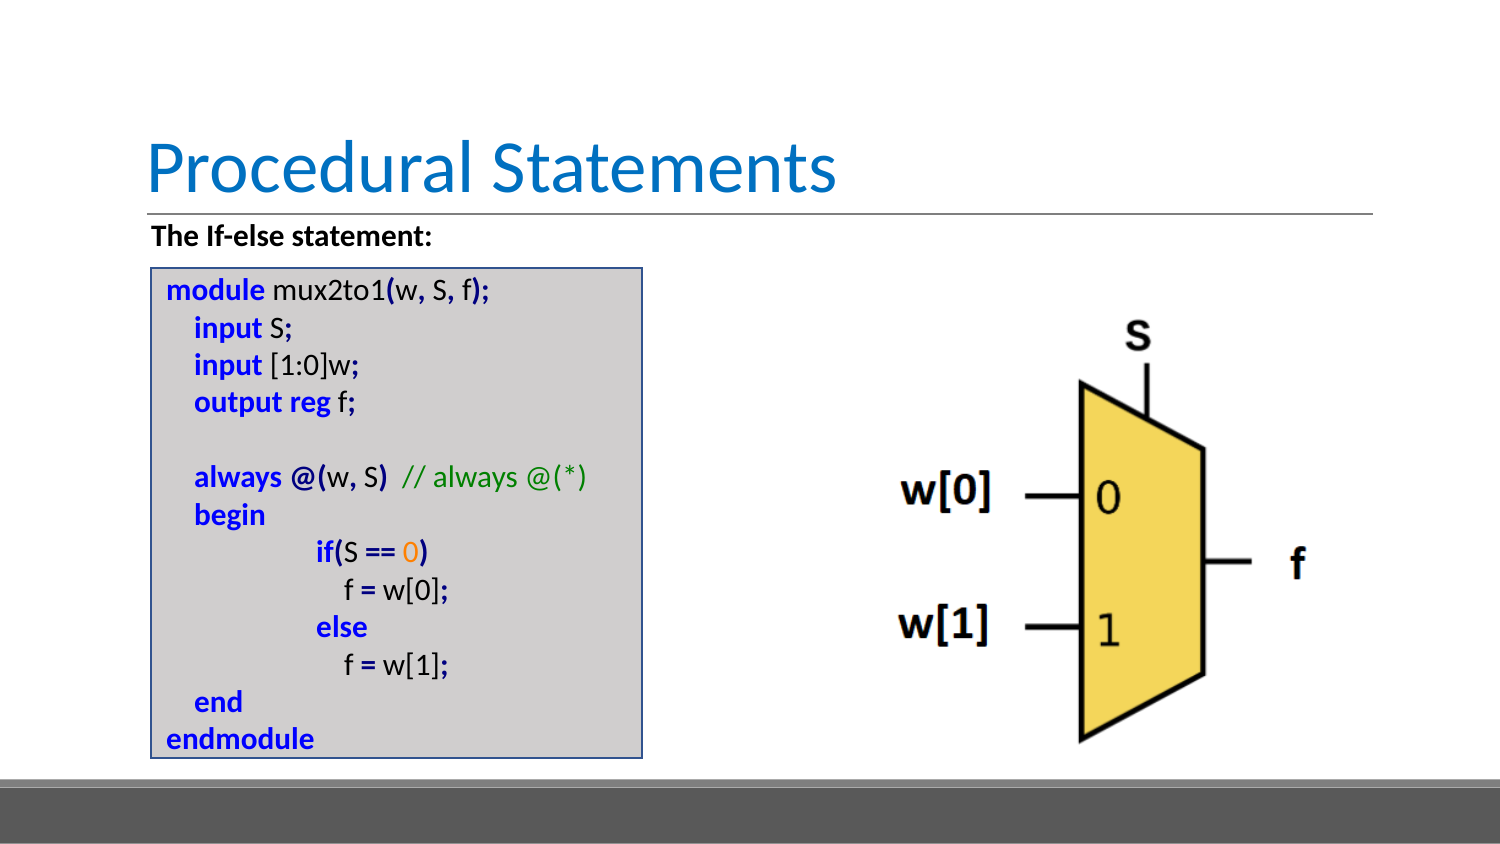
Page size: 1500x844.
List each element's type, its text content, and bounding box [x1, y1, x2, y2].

title Procedural Statements [135, 35, 1373, 214]
picture [873, 306, 1340, 751]
list The If-else statement: [151, 214, 1320, 268]
text_box module mux2to1(w, S, f); input S; input [1:0]w; output reg f; always @(w, S) // always @(*) begin if(S == 0) f = w[0]; else f = w[1]; end endmodule [151, 267, 643, 758]
